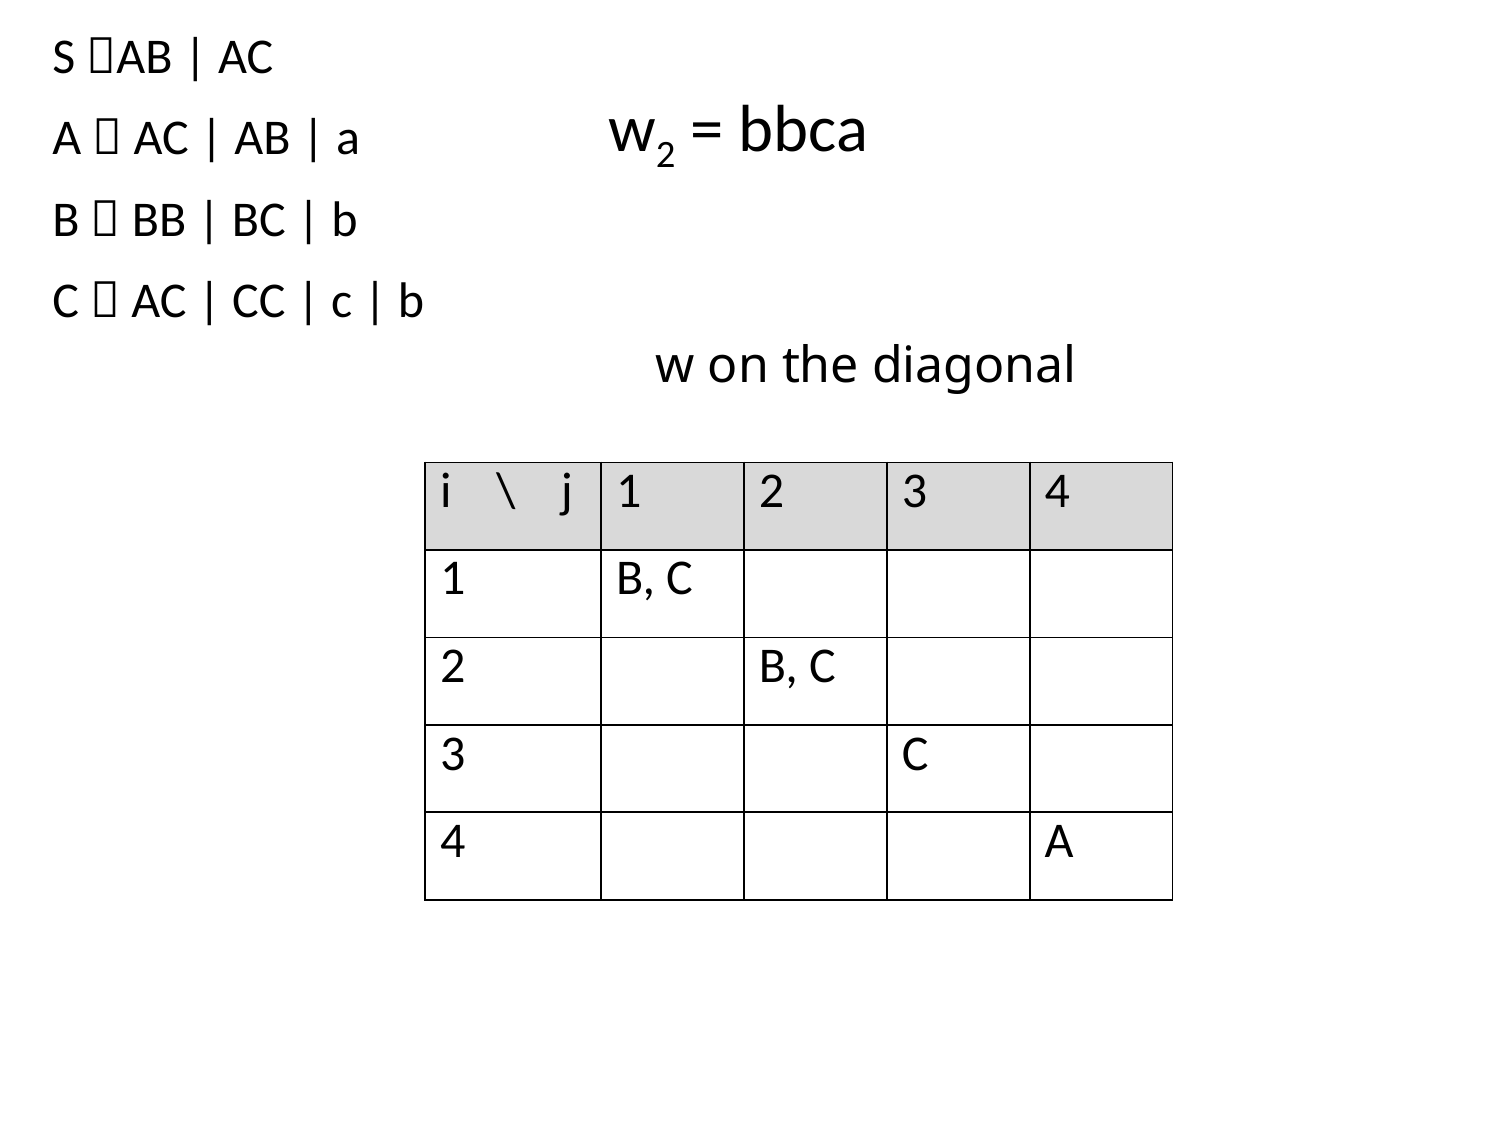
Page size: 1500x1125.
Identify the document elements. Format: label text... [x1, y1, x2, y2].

table_cell [602, 726, 743, 811]
text_box w2 = bbca [593, 76, 899, 183]
table_header 2 [745, 463, 886, 549]
table_cell [1031, 551, 1172, 637]
table_cell 4 [426, 813, 600, 899]
table_header 1 [602, 463, 743, 549]
text_box S AB | AC A  AC | AB | a B  BB | BC | b C  AC | CC | c | b [0, 6, 713, 336]
table_cell [602, 813, 743, 899]
table_header 4 [1031, 463, 1172, 549]
table_cell 2 [426, 638, 600, 724]
table_cell [602, 638, 743, 724]
text_box w on the diagonal [640, 324, 1092, 400]
table_cell [1031, 638, 1172, 724]
table_cell 1 [426, 551, 600, 637]
table_header 3 [888, 463, 1029, 549]
table_cell [888, 638, 1029, 724]
table_cell B, C [602, 551, 743, 637]
table_cell 3 [426, 726, 600, 811]
table_header i \ j [426, 463, 600, 549]
table_cell A [1031, 813, 1172, 899]
table_cell [1031, 726, 1172, 811]
table_cell [745, 726, 886, 811]
table_cell [745, 813, 886, 899]
table_cell [888, 813, 1029, 899]
table_cell [745, 551, 886, 637]
table_cell C [888, 726, 1029, 811]
table_cell B, C [745, 638, 886, 724]
table_cell [888, 551, 1029, 637]
